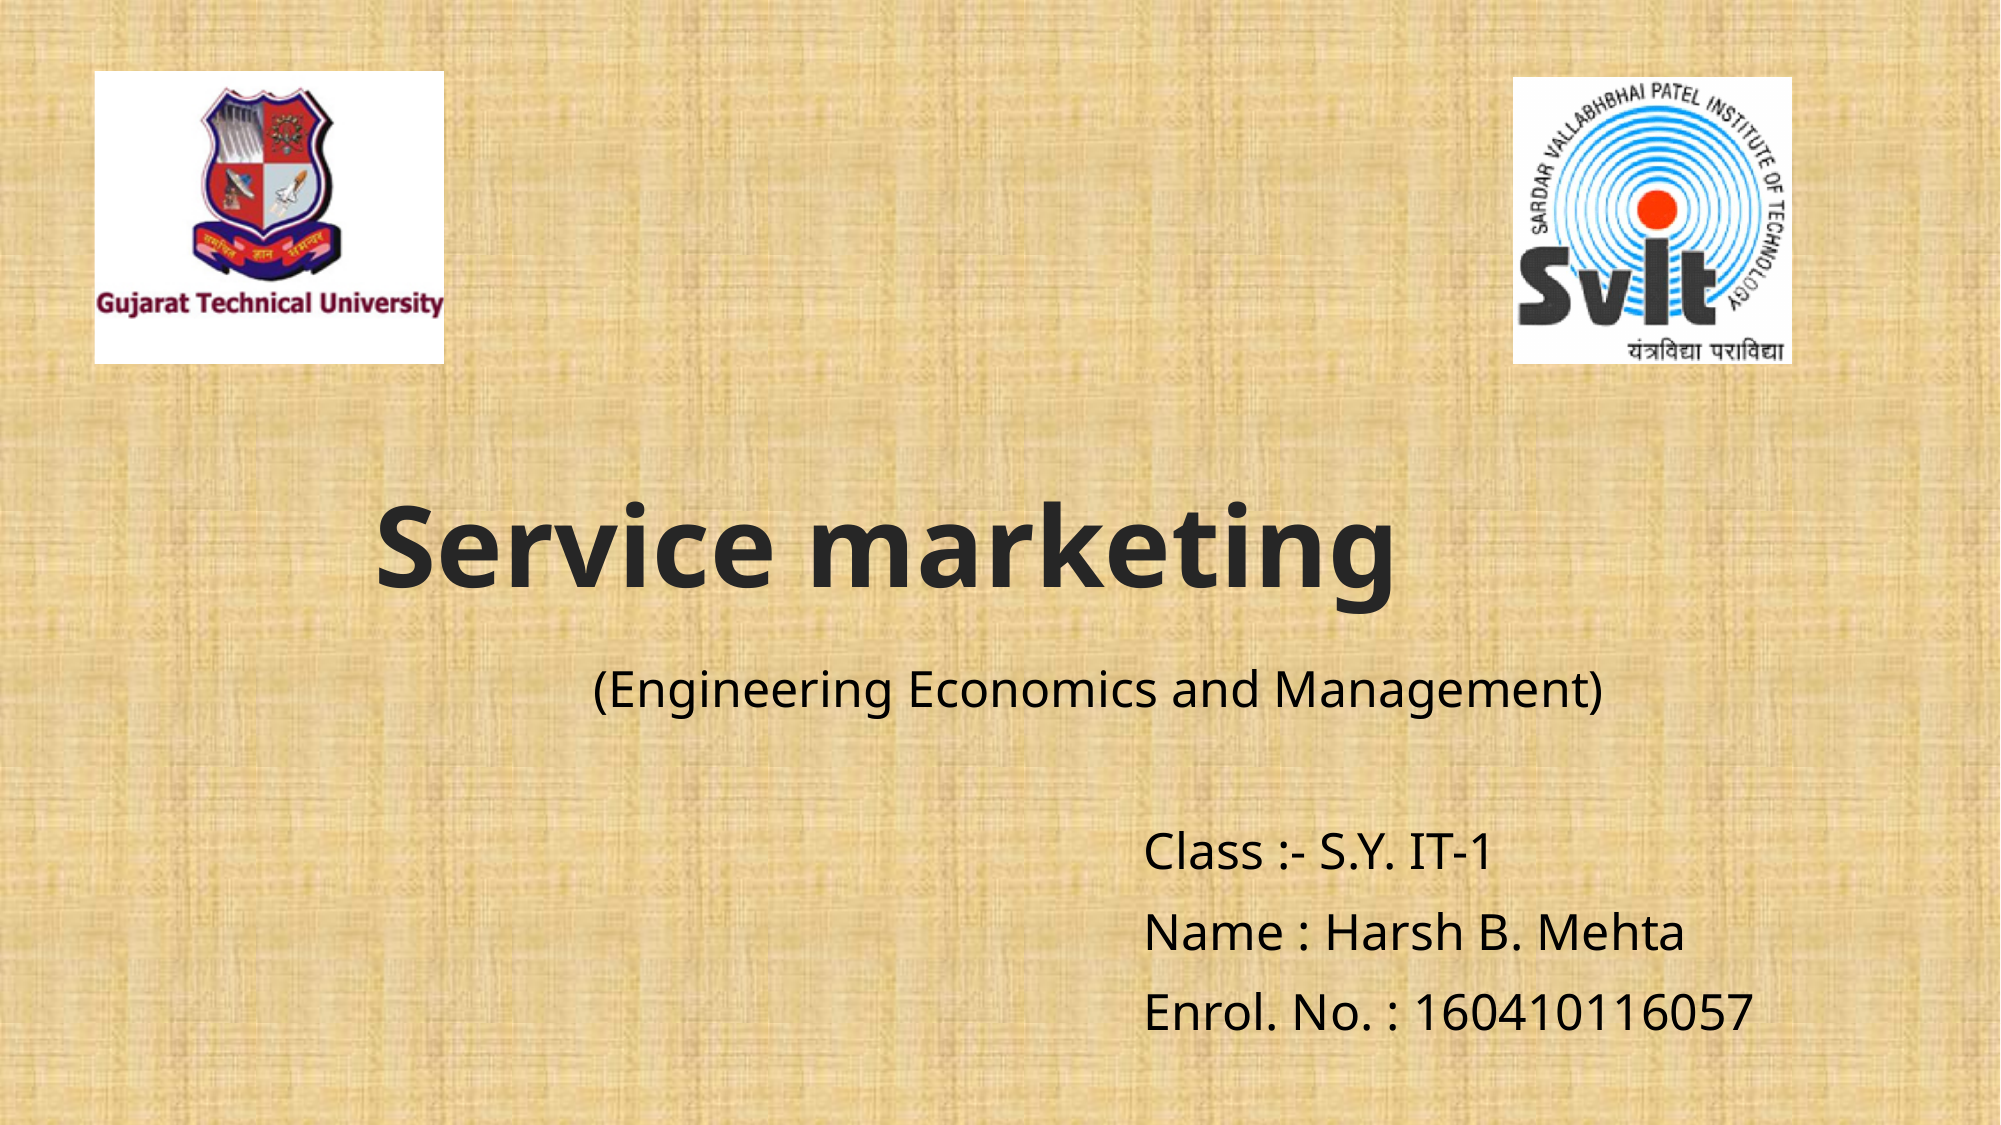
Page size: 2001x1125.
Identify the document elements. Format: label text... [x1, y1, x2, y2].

subtitle Class :- S.Y. IT-1 Name : Harsh B. Mehta Enrol. No. : 160410116057 [1129, 811, 2000, 992]
text_box (Engineering Economics and Management) [579, 650, 1851, 726]
picture [0, 0, 2001, 1125]
title Service marketing [230, 463, 1544, 618]
